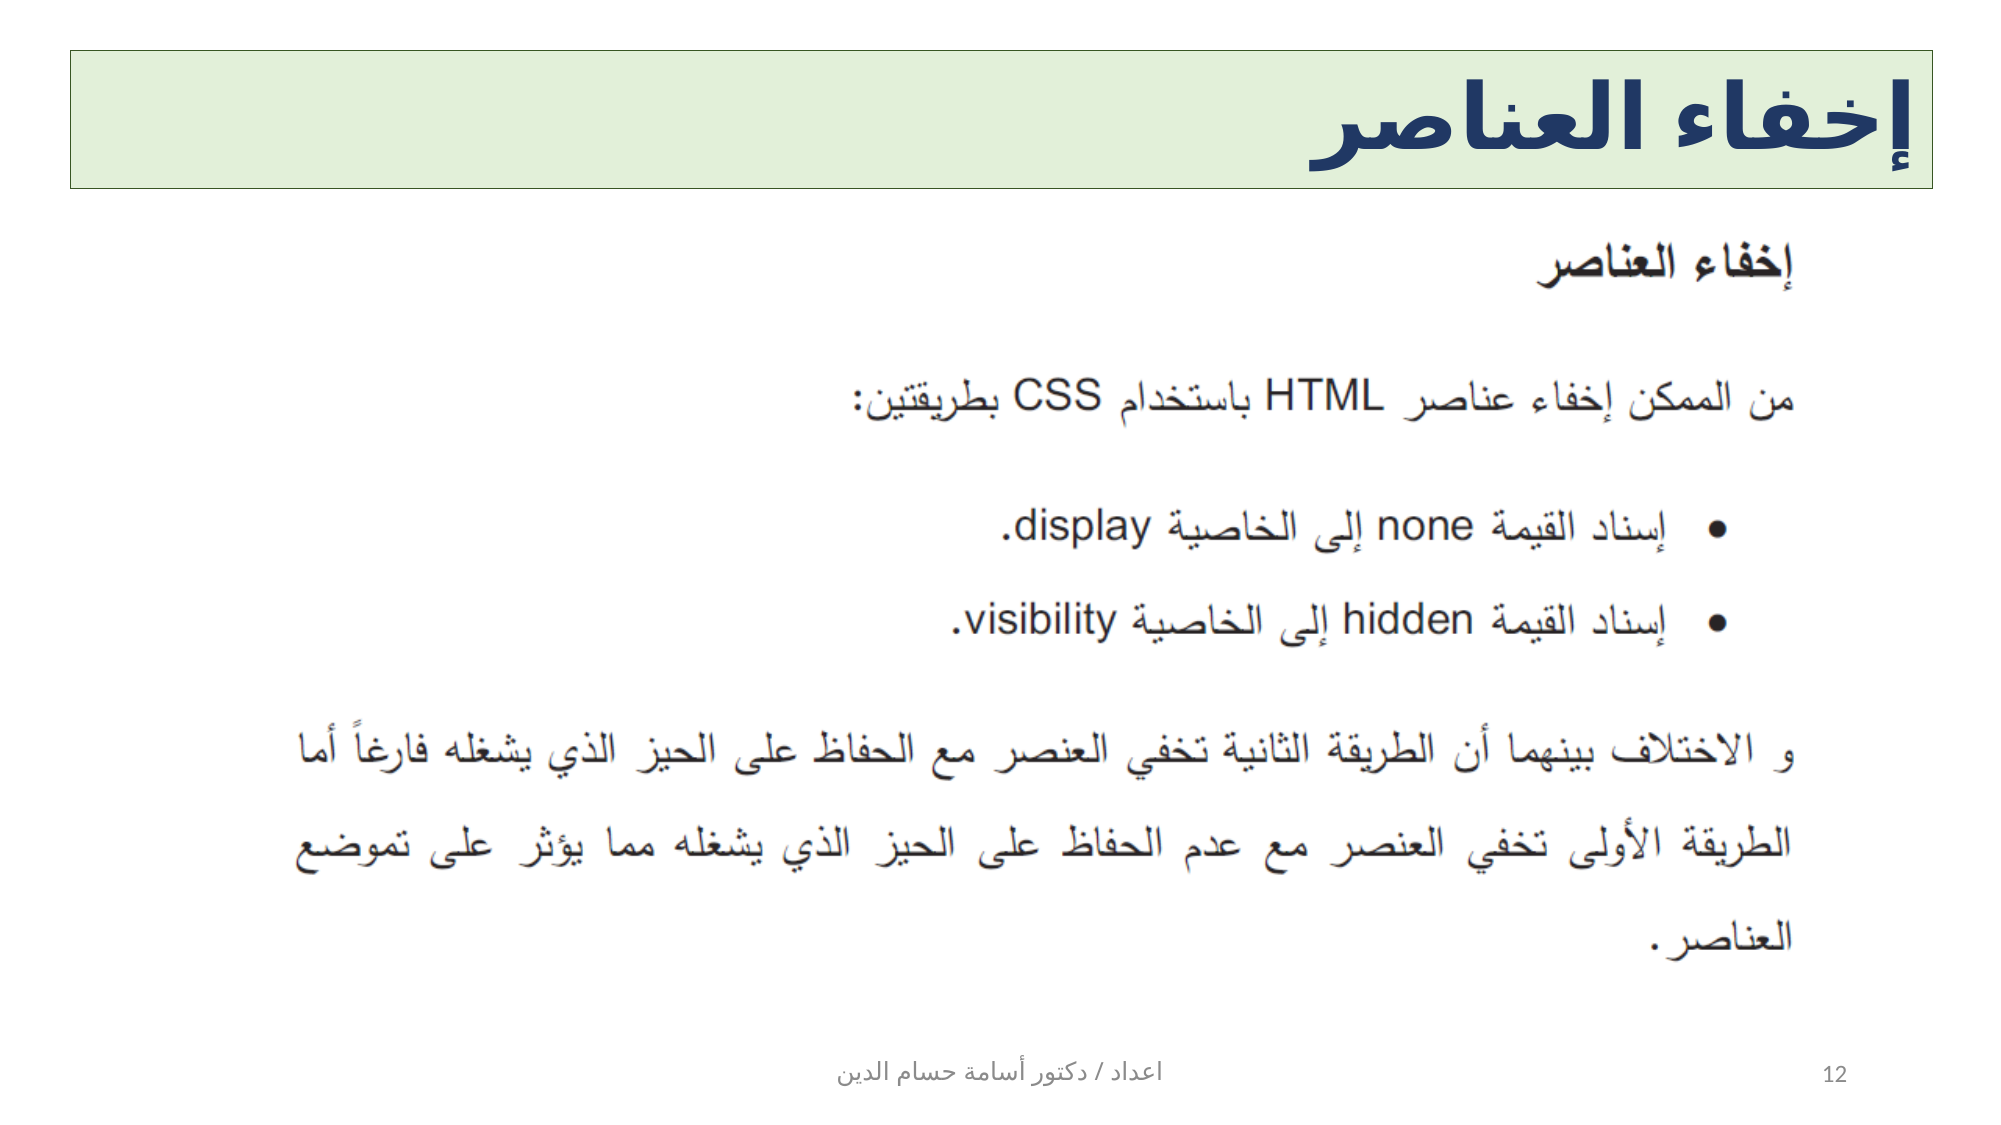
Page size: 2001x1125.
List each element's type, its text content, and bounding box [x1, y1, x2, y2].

picture [236, 221, 1833, 1011]
slide_number 12 [1412, 1042, 1863, 1103]
title إخفاء العناصر [70, 50, 1933, 189]
footer اعداد / دكتور أسامة حسام الدين [662, 1042, 1338, 1103]
